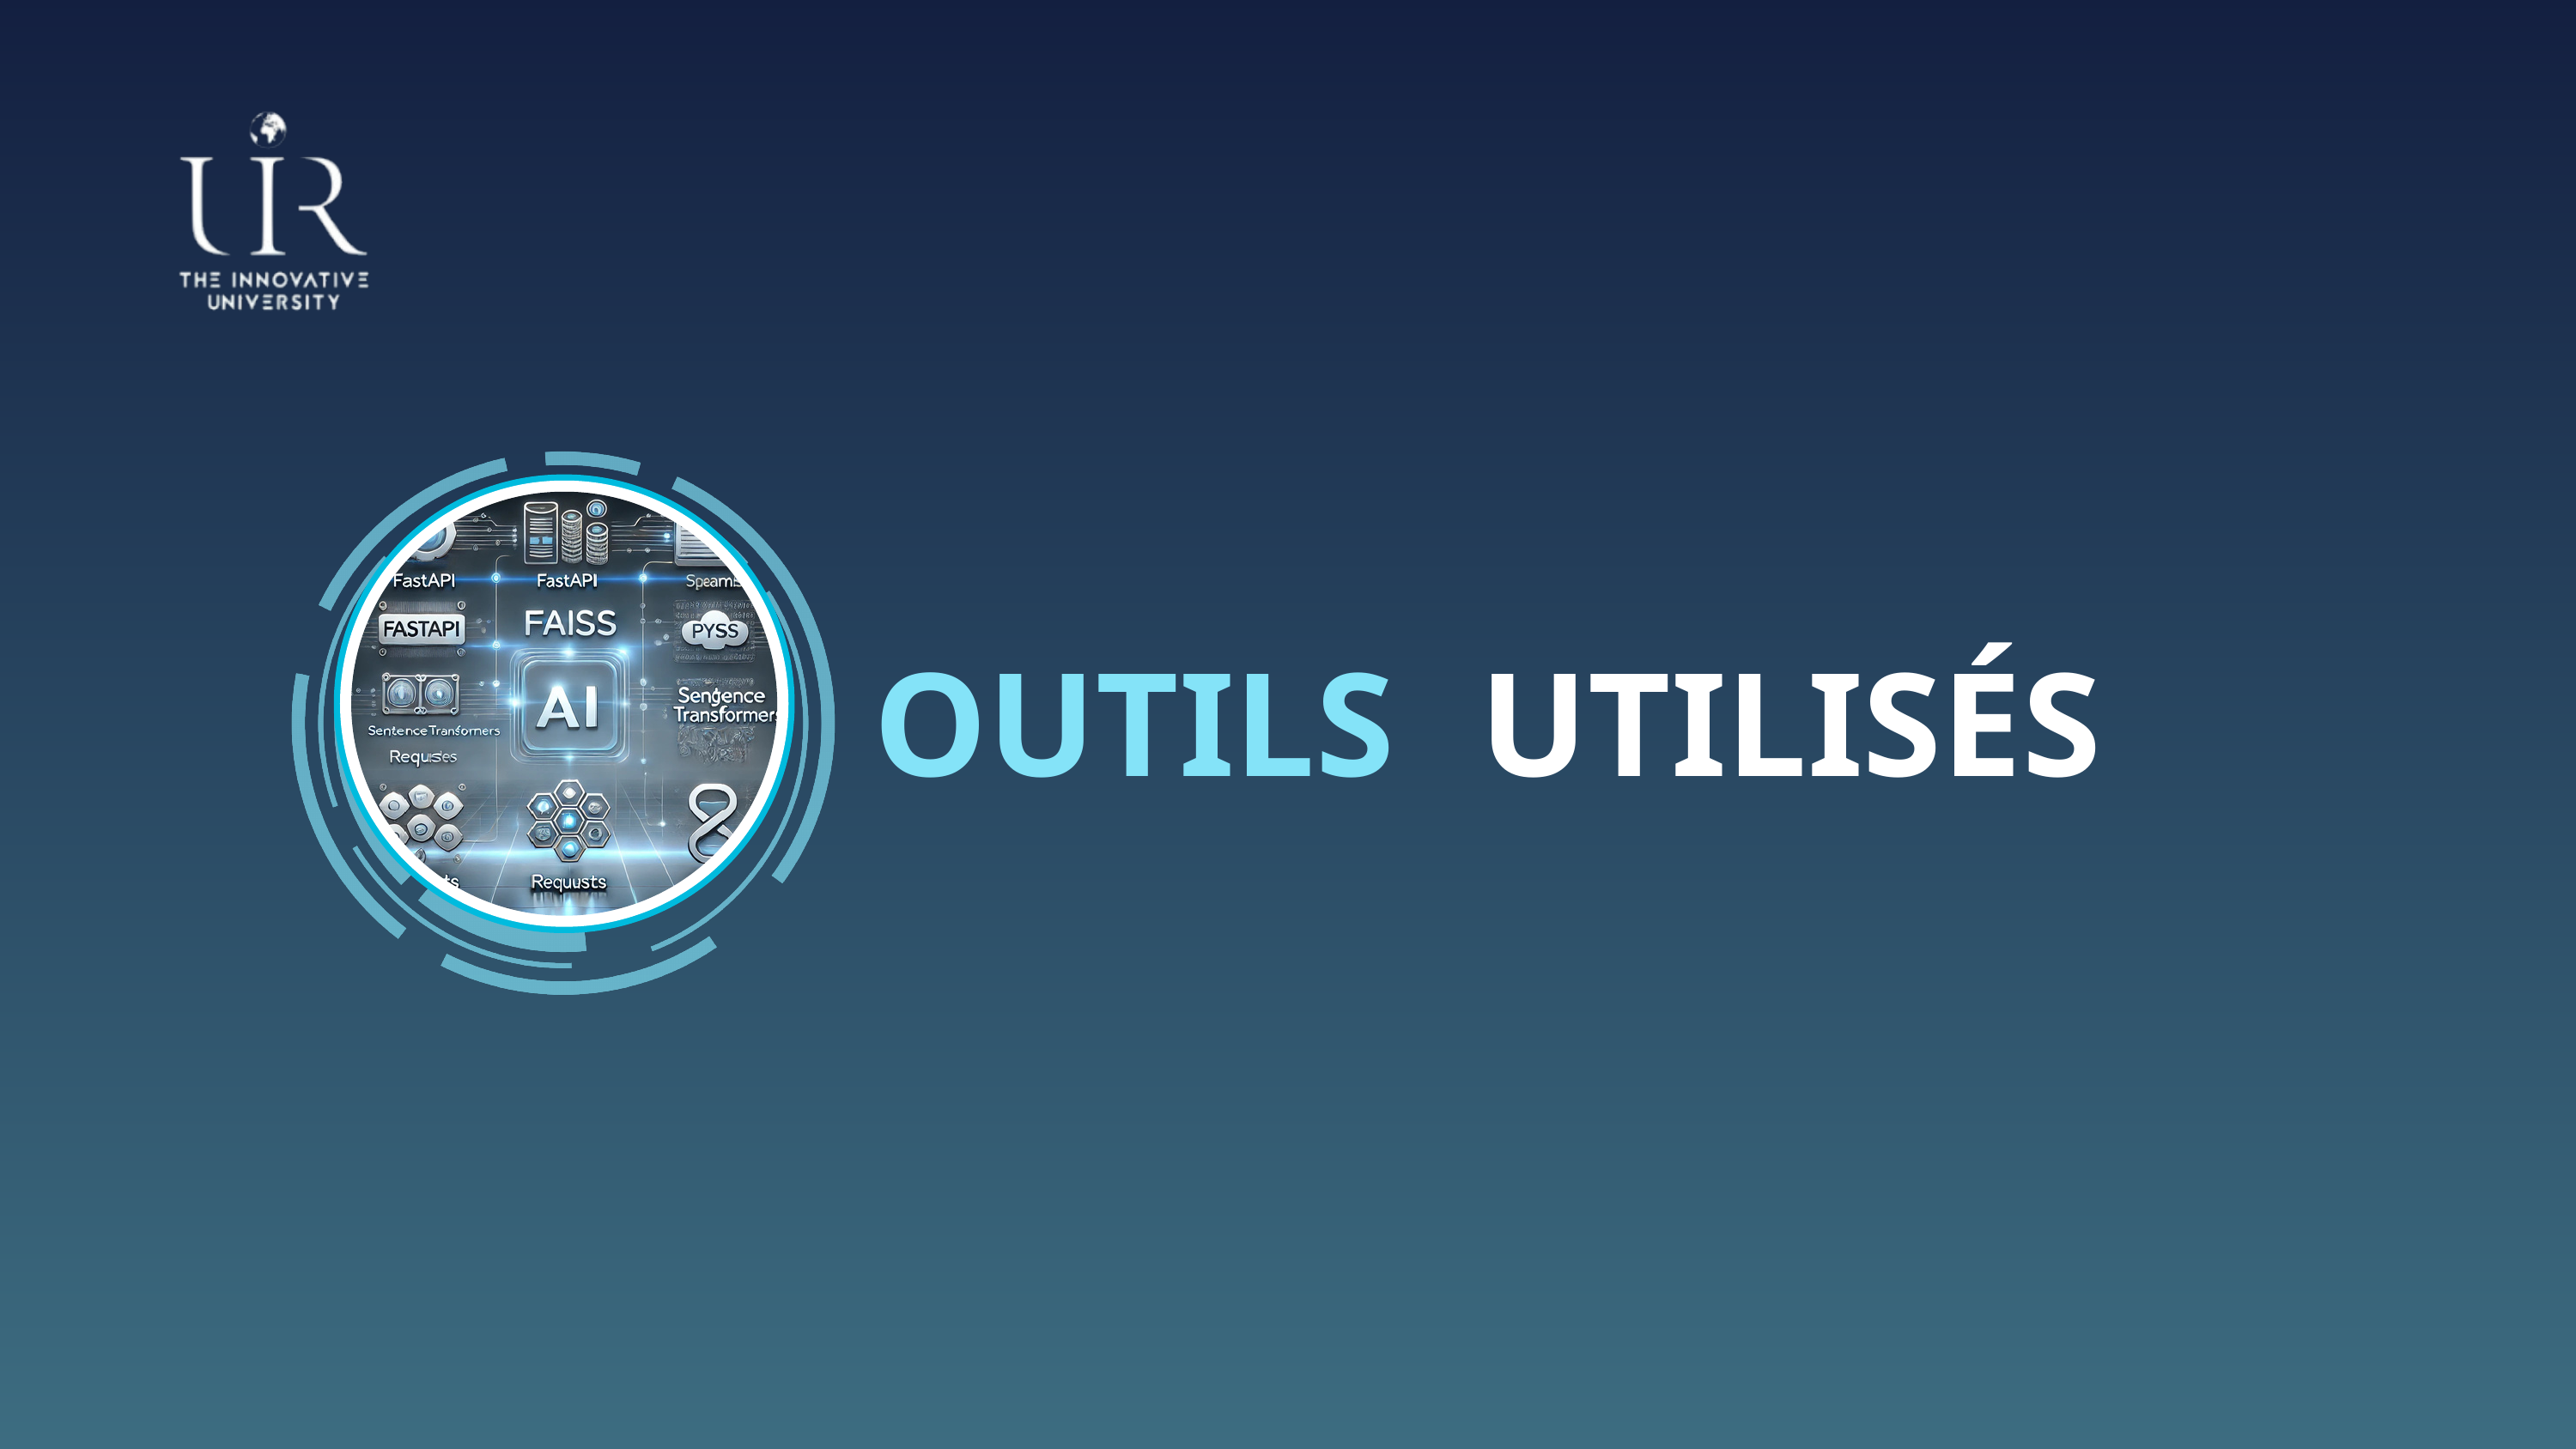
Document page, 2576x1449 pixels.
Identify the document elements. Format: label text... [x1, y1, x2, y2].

text_box UTILISÉS [1505, 652, 2285, 805]
text_box OUTILS [873, 652, 1505, 957]
text_box [286, 451, 842, 997]
text_box [144, 71, 428, 349]
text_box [334, 474, 794, 934]
